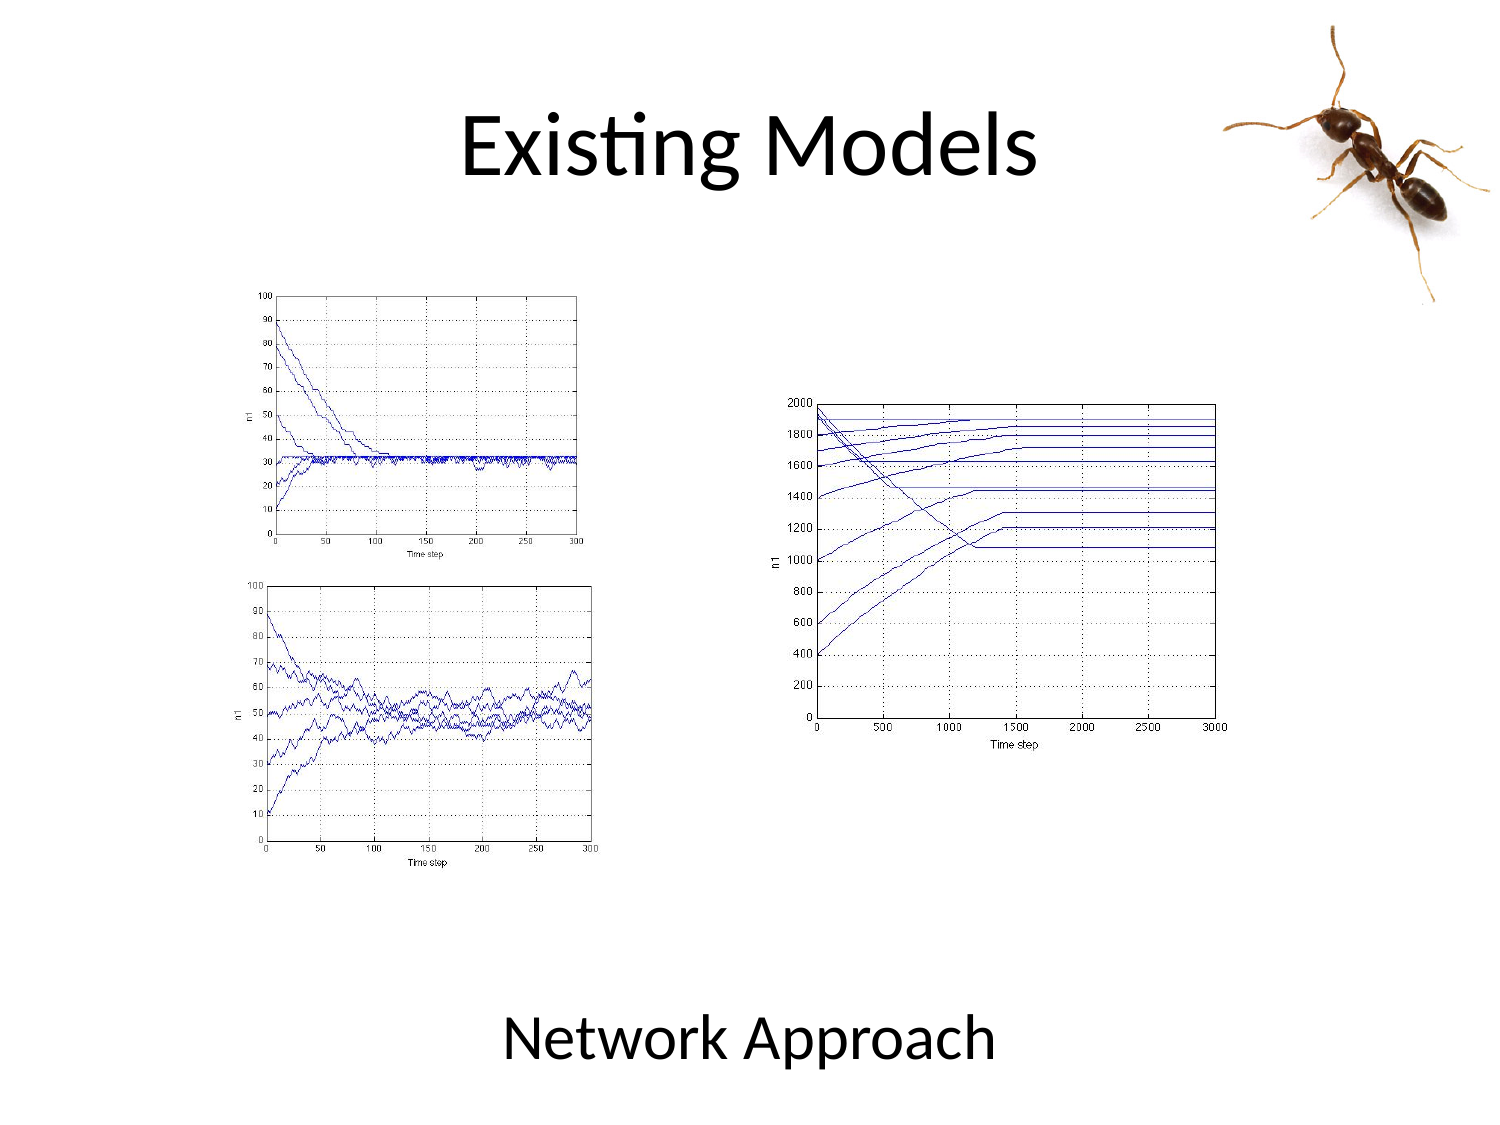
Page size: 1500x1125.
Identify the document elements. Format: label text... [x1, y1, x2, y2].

title Existing Models [75, 45, 1169, 233]
picture [1174, 0, 1500, 317]
list Network Approach [75, 262, 1425, 1088]
picture [212, 274, 630, 876]
picture [749, 374, 1263, 760]
